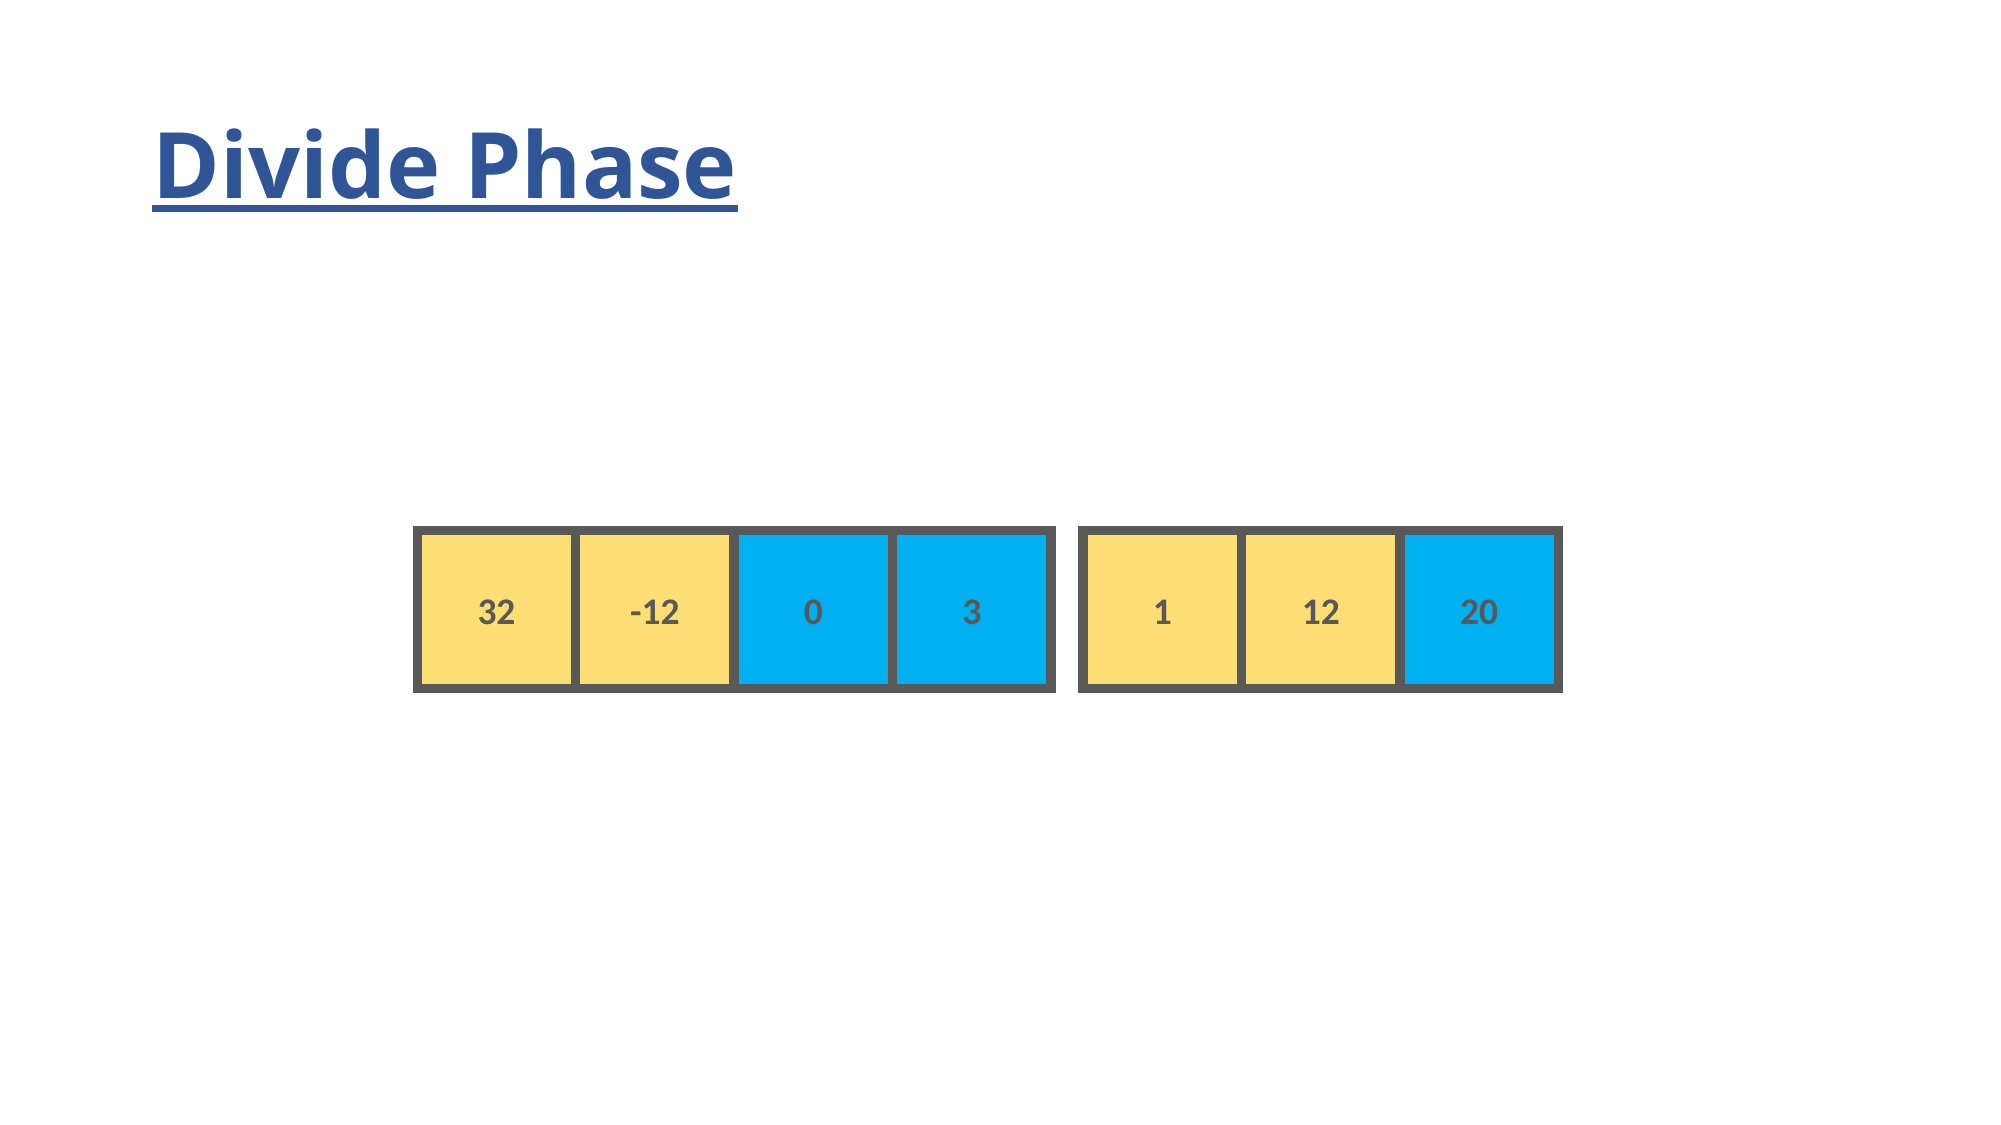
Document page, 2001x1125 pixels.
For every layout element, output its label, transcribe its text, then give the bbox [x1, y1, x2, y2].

text_box 1 [1082, 529, 1241, 690]
text_box 20 [1399, 529, 1559, 690]
text_box 0 [733, 529, 892, 690]
text_box -12 [575, 529, 733, 690]
text_box 32 [416, 529, 575, 690]
text_box 3 [892, 529, 1052, 690]
title Divide Phase [137, 59, 1863, 278]
text_box 12 [1241, 529, 1399, 690]
